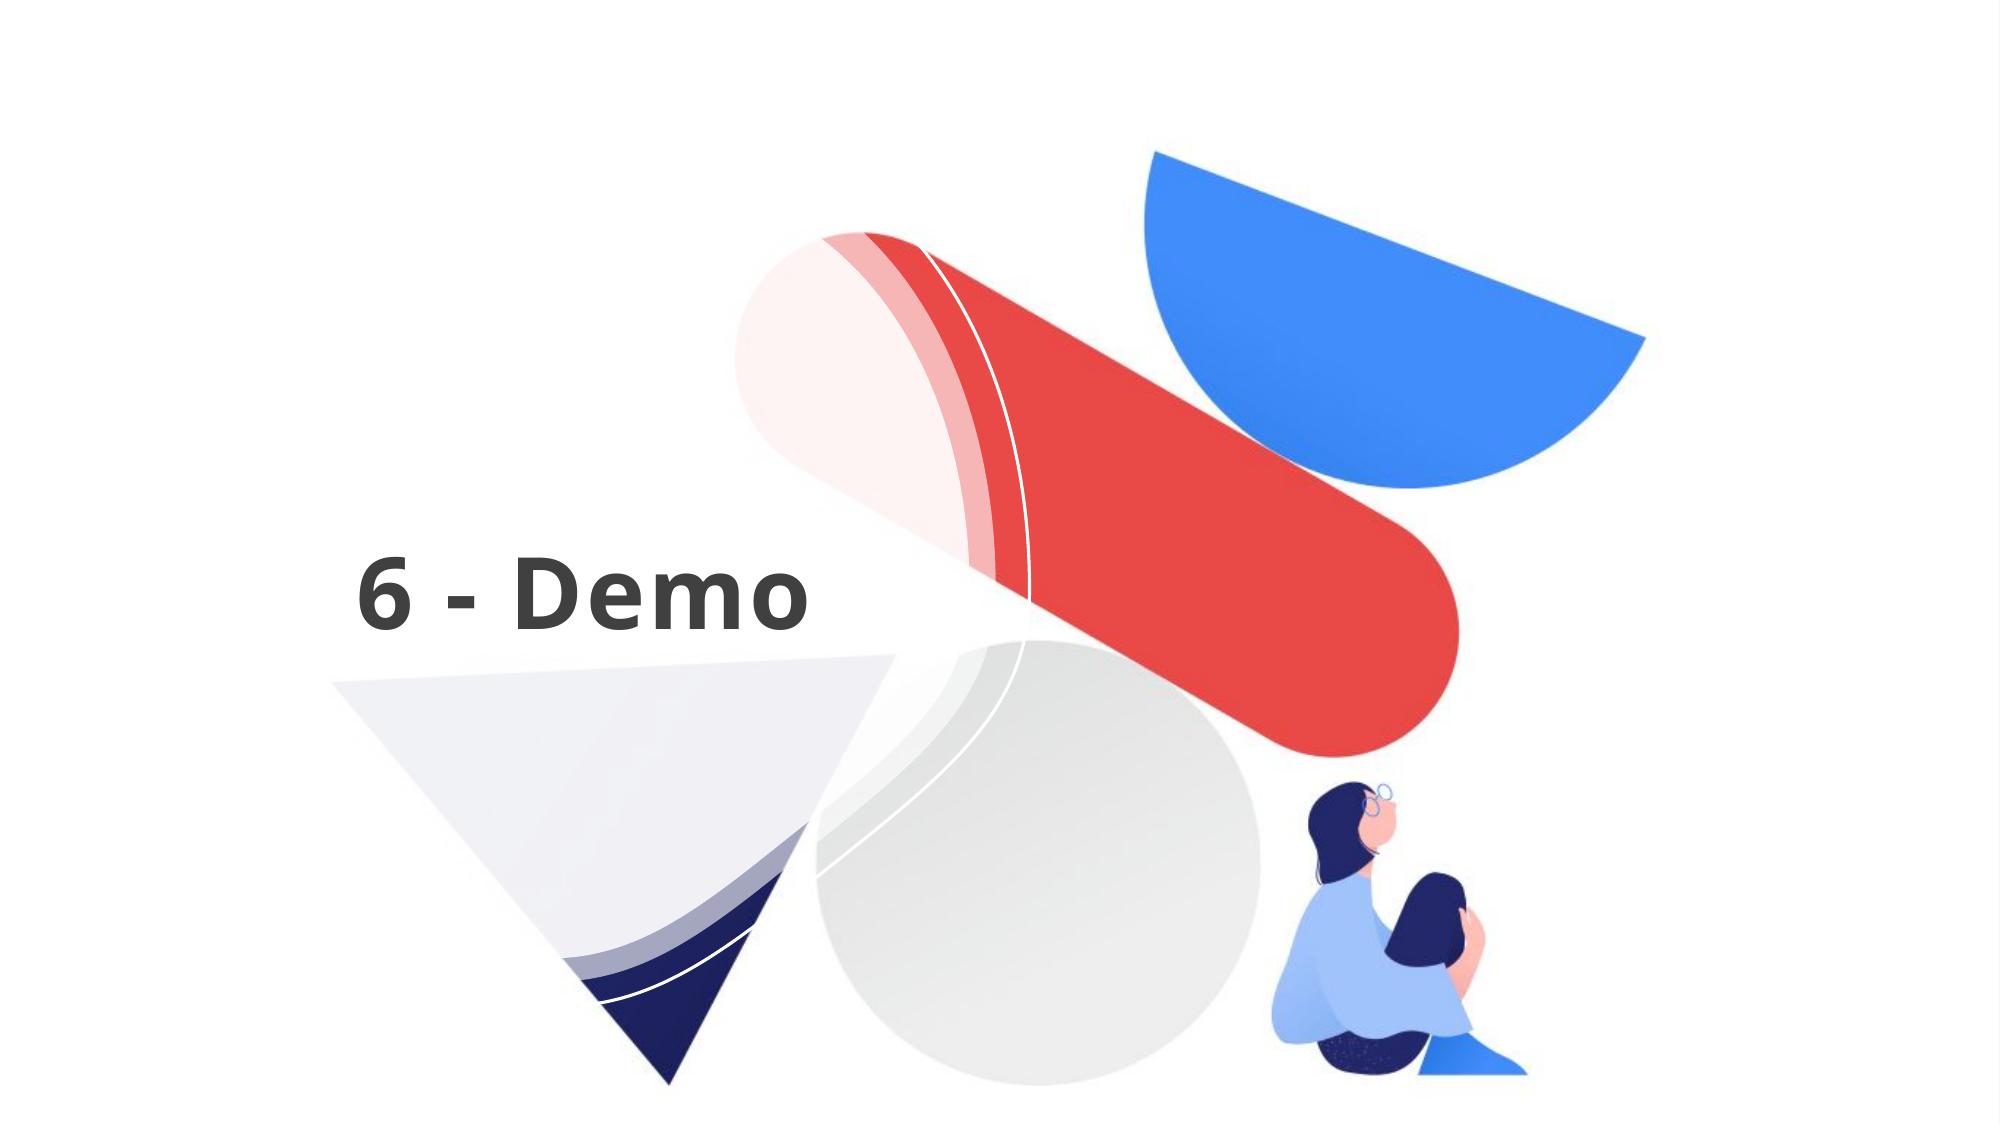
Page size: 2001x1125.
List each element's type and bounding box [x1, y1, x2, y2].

picture [0, 0, 2000, 1125]
text_box [116, 118, 1030, 1007]
